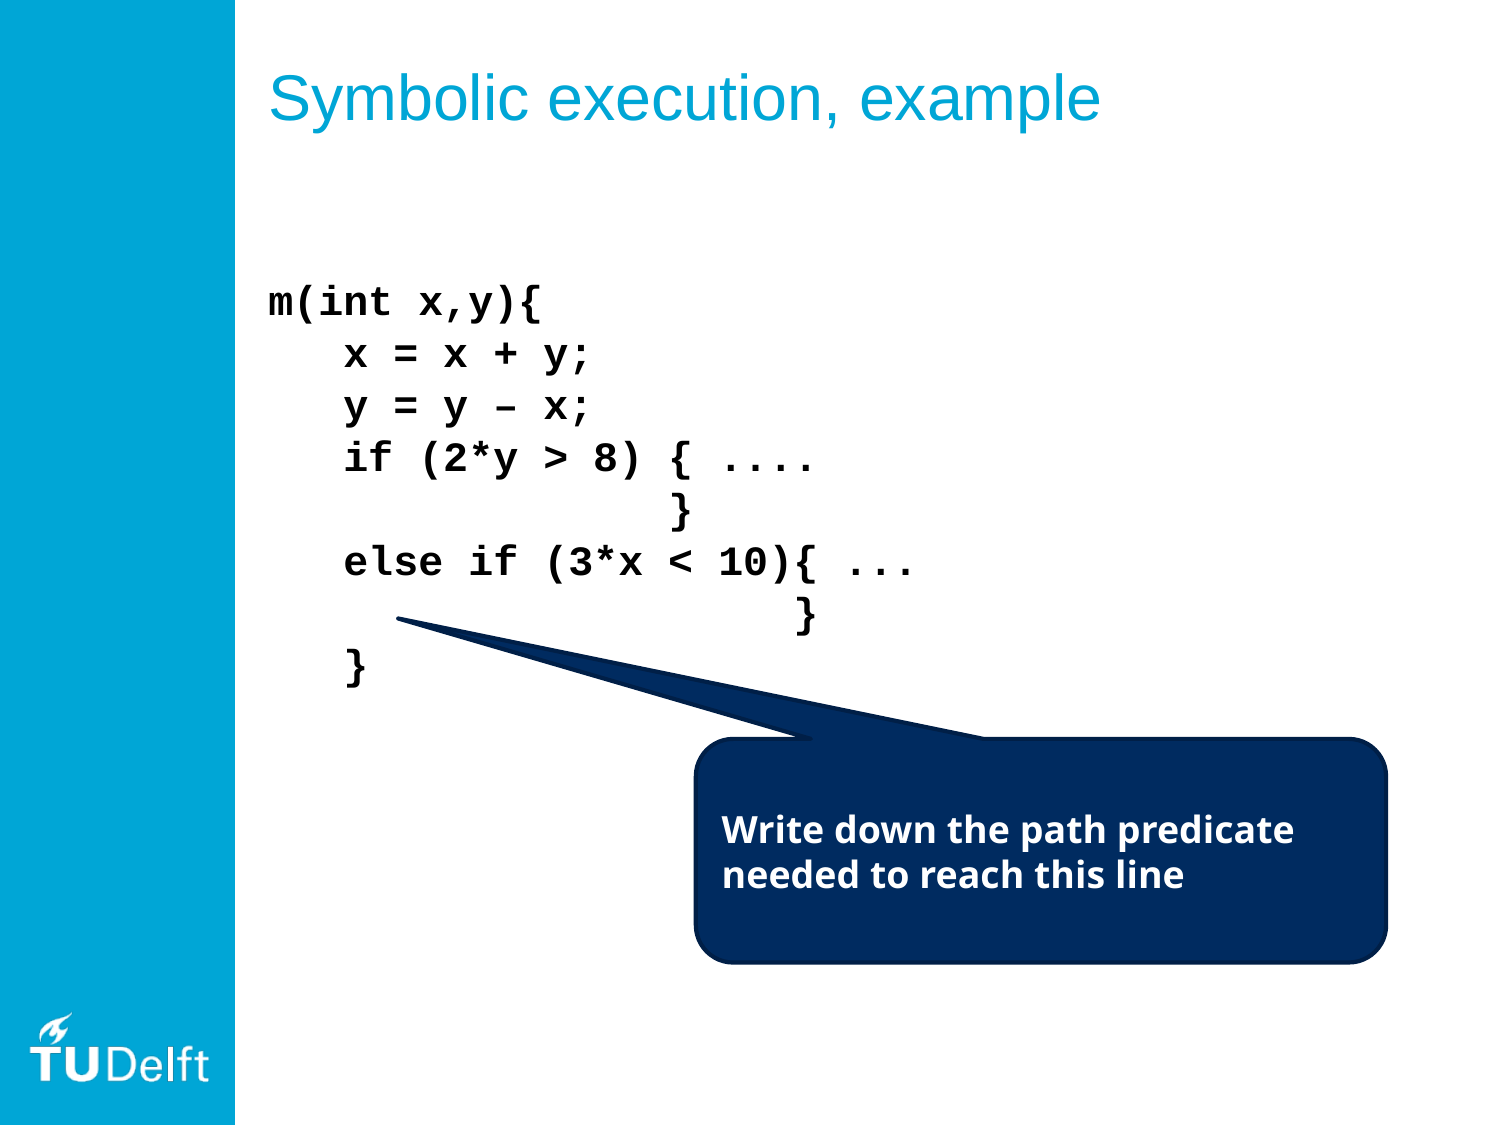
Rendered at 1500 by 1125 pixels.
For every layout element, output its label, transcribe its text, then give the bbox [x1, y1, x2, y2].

title Symbolic execution, example [268, 55, 1423, 231]
text_box Write down the path predicate needed to reach this line [396, 616, 1389, 965]
list m(int x,y){ x = x + y; y = y – x; if (2*y > 8) { .... } else if (3*x < 10){ ... } } [268, 271, 1423, 1061]
